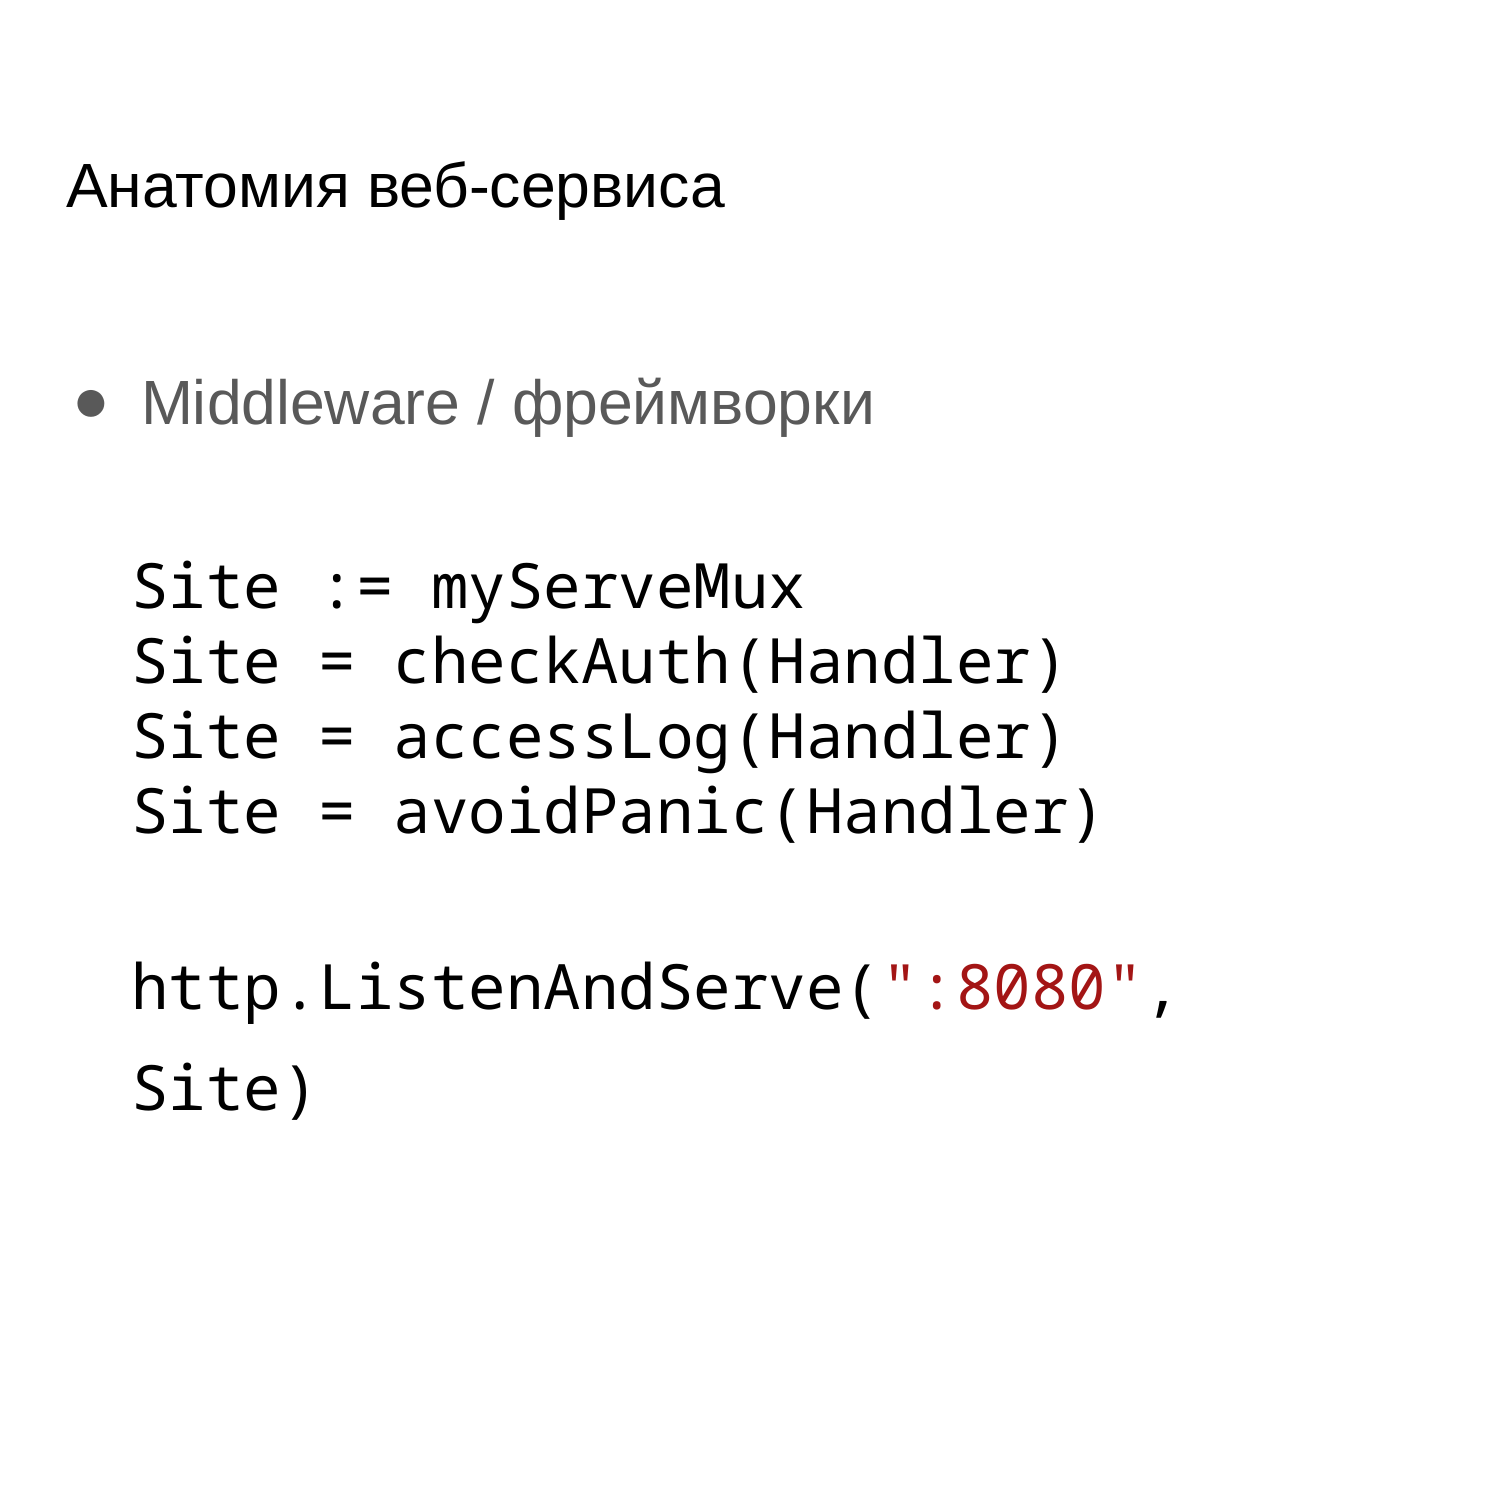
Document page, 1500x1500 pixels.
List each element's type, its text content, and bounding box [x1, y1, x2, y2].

list Middleware / фреймворки [51, 336, 1449, 1333]
title Анатомия веб-сервиса [51, 129, 1449, 297]
text_box Site := myServeMux Site = checkAuth(Handler) Site = accessLog(Handler) Site = avoidPanic(Handler) http.ListenAndServe(":8080", Site) [116, 530, 1396, 1333]
